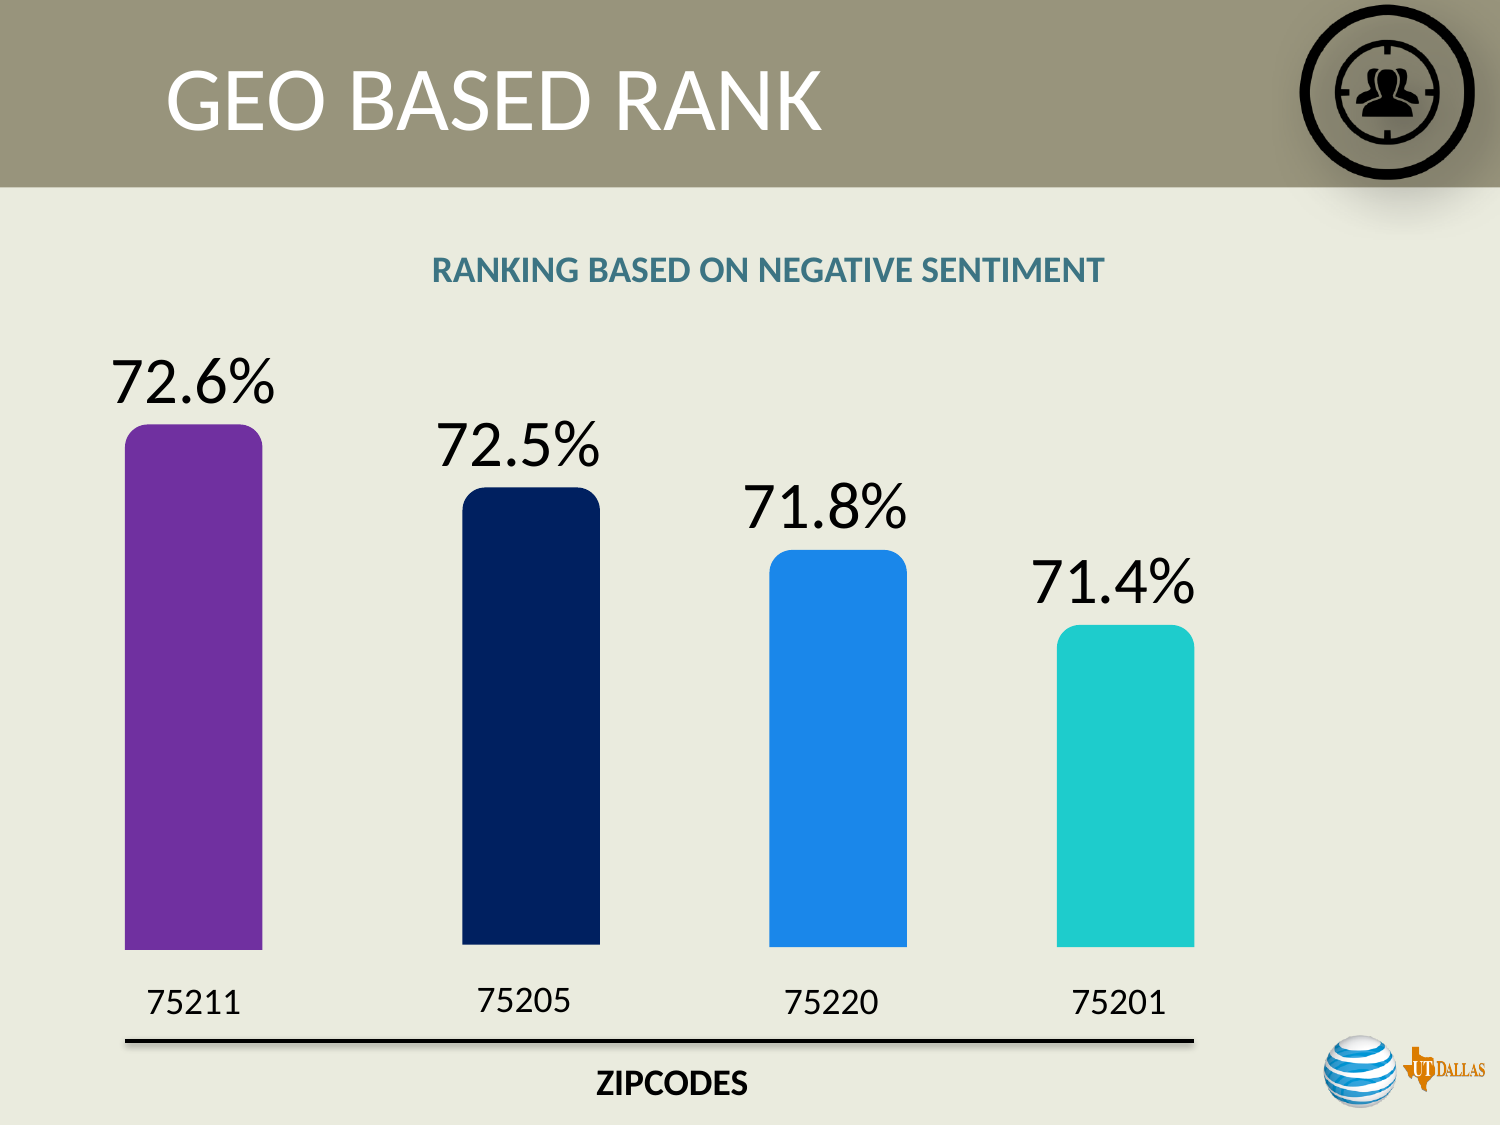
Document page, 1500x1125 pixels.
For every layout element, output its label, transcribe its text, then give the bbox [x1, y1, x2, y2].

picture [1317, 1028, 1499, 1113]
text_box 75211 [62, 969, 325, 1030]
picture [1299, 4, 1476, 180]
text_box 72.5% [387, 392, 650, 487]
text_box 75201 [987, 969, 1250, 1030]
text_box ZIPCODES [387, 1050, 957, 1111]
text_box 71.4% [981, 529, 1245, 625]
text_box [122, 424, 265, 952]
text_box 75220 [699, 969, 963, 1030]
text_box [460, 487, 603, 947]
text_box [767, 550, 910, 950]
text_box 75205 [393, 967, 656, 1028]
text_box 72.6% [62, 329, 325, 424]
text_box [1054, 625, 1197, 950]
text_box RANKING BASED ON NEGATIVE SENTIMENT [150, 237, 1388, 298]
title GEO BASED RANK [0, 0, 1303, 188]
text_box 71.8% [694, 454, 957, 550]
